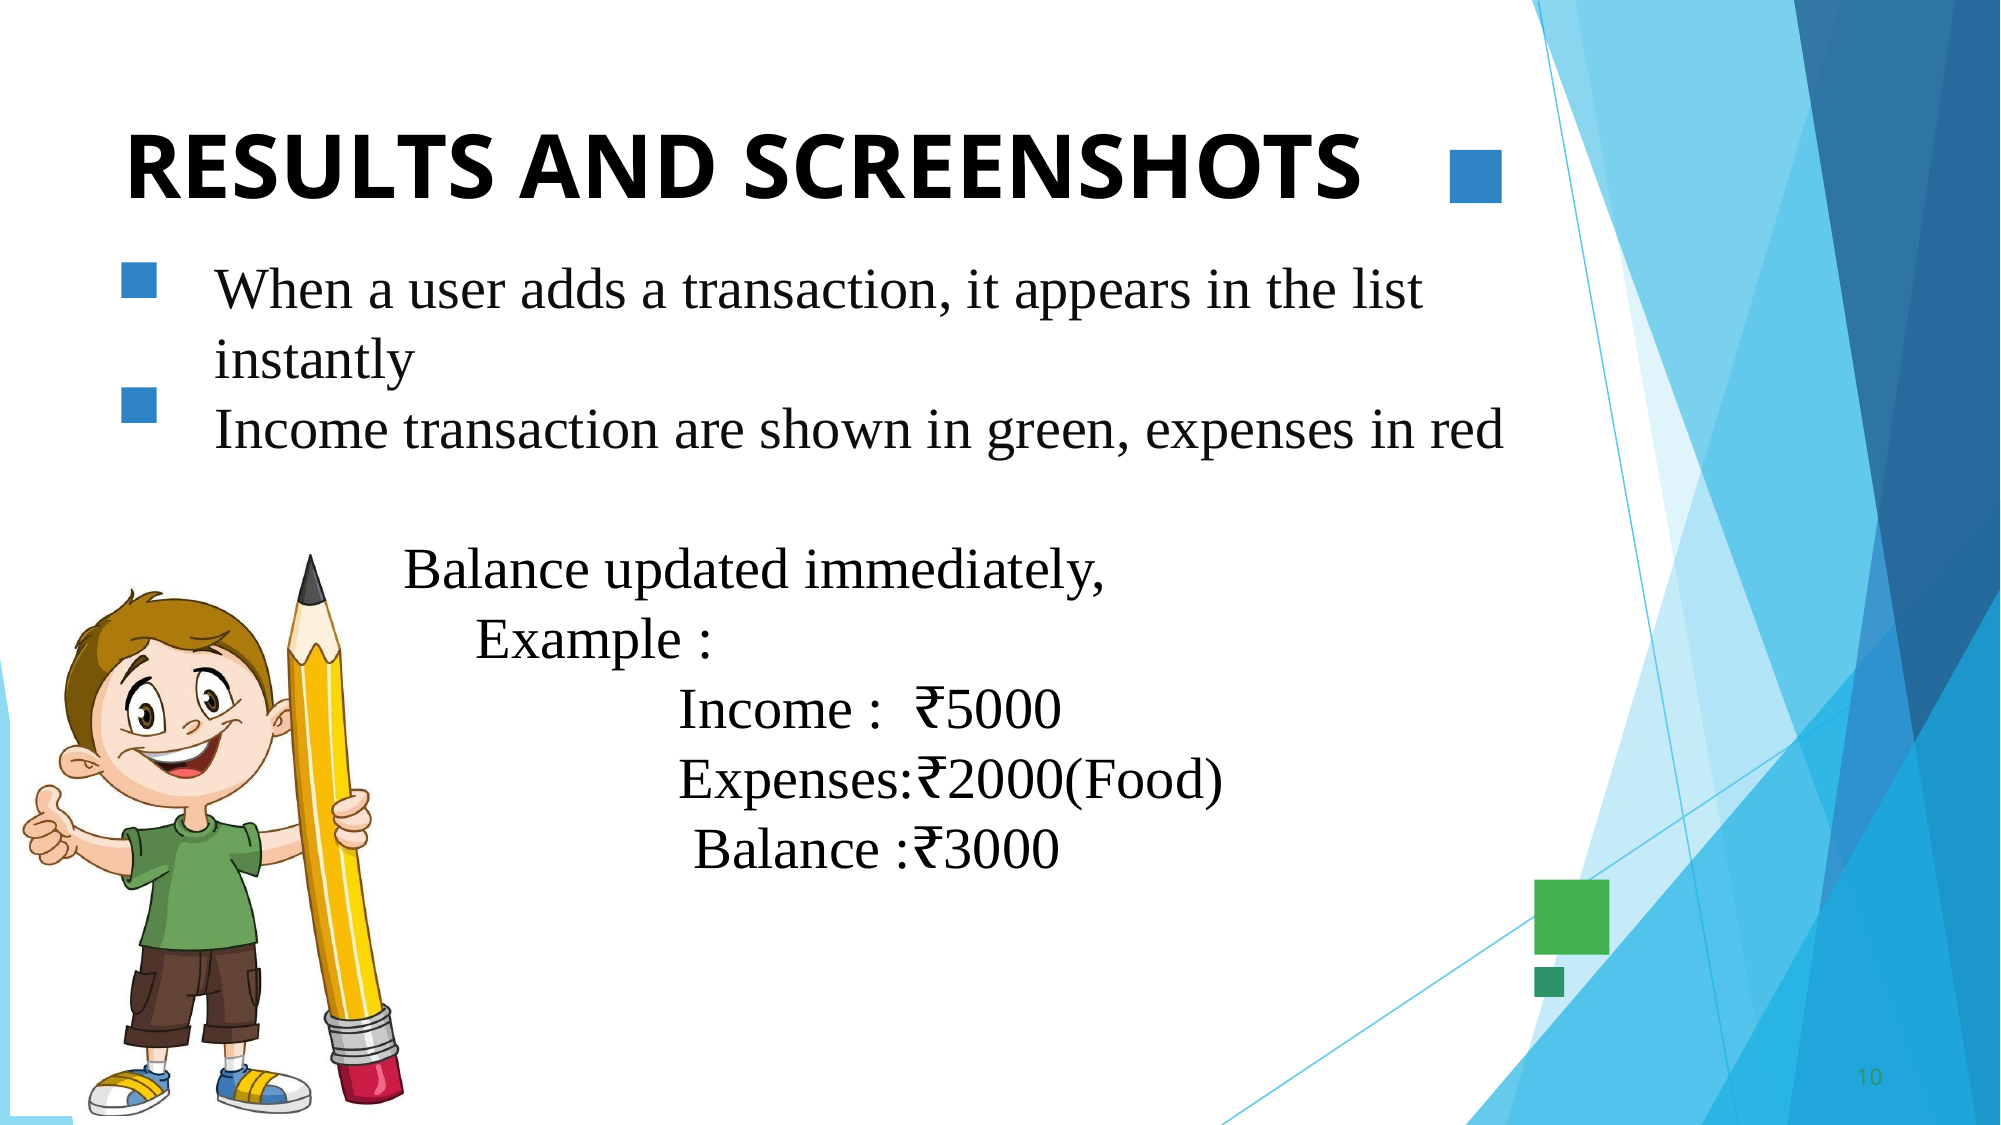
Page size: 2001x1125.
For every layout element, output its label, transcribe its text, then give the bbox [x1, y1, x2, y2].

text_box [187, 250, 1570, 508]
text_box 10 [1849, 1061, 1888, 1095]
picture [10, 554, 416, 1116]
text_box [1534, 879, 1610, 955]
title RESULTS AND SCREENSHOTS [121, 107, 1513, 298]
text_box [1534, 967, 1565, 997]
text_box [121, 262, 157, 298]
text_box [121, 387, 157, 423]
text_box When a user adds a transaction, it appears in the list instantly Income transaction are shown in green, expenses in red Balance updated immediately, Example : Income : ₹5000 Expenses:₹2000(Food) Balance :₹3000 [200, 242, 1600, 888]
